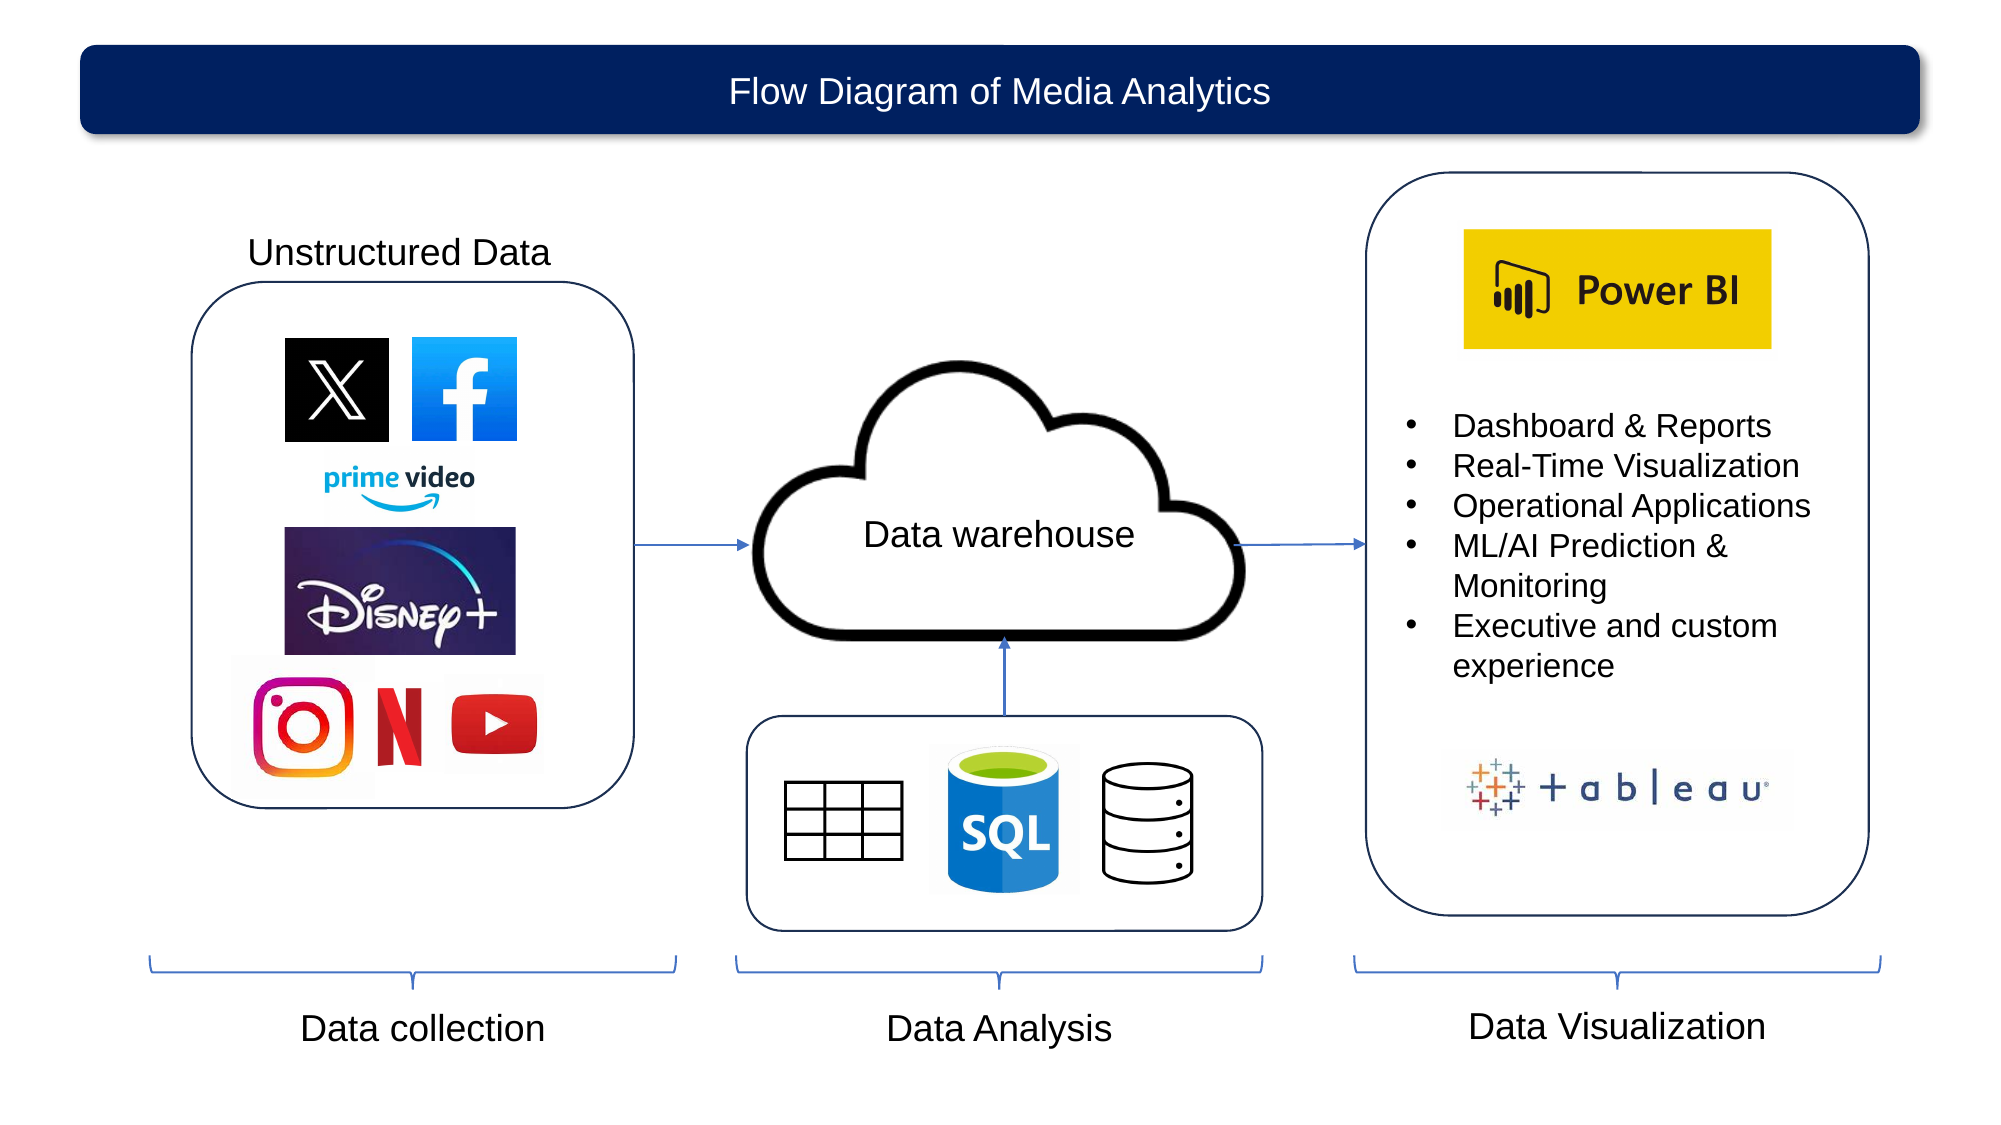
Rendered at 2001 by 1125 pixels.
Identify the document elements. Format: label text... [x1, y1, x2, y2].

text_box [1365, 172, 1869, 916]
text_box Flow Diagram of Media Analytics [81, 46, 1919, 134]
text_box [149, 955, 677, 990]
text_box Data collection [169, 996, 676, 1057]
text_box Unstructured Data [215, 220, 583, 280]
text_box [746, 715, 1263, 932]
text_box Data Analysis [746, 996, 1253, 1057]
text_box [1354, 955, 1881, 990]
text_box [719, 220, 1281, 783]
text_box Data Visualization [1364, 994, 1871, 1055]
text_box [191, 281, 635, 809]
text_box [736, 955, 1263, 990]
